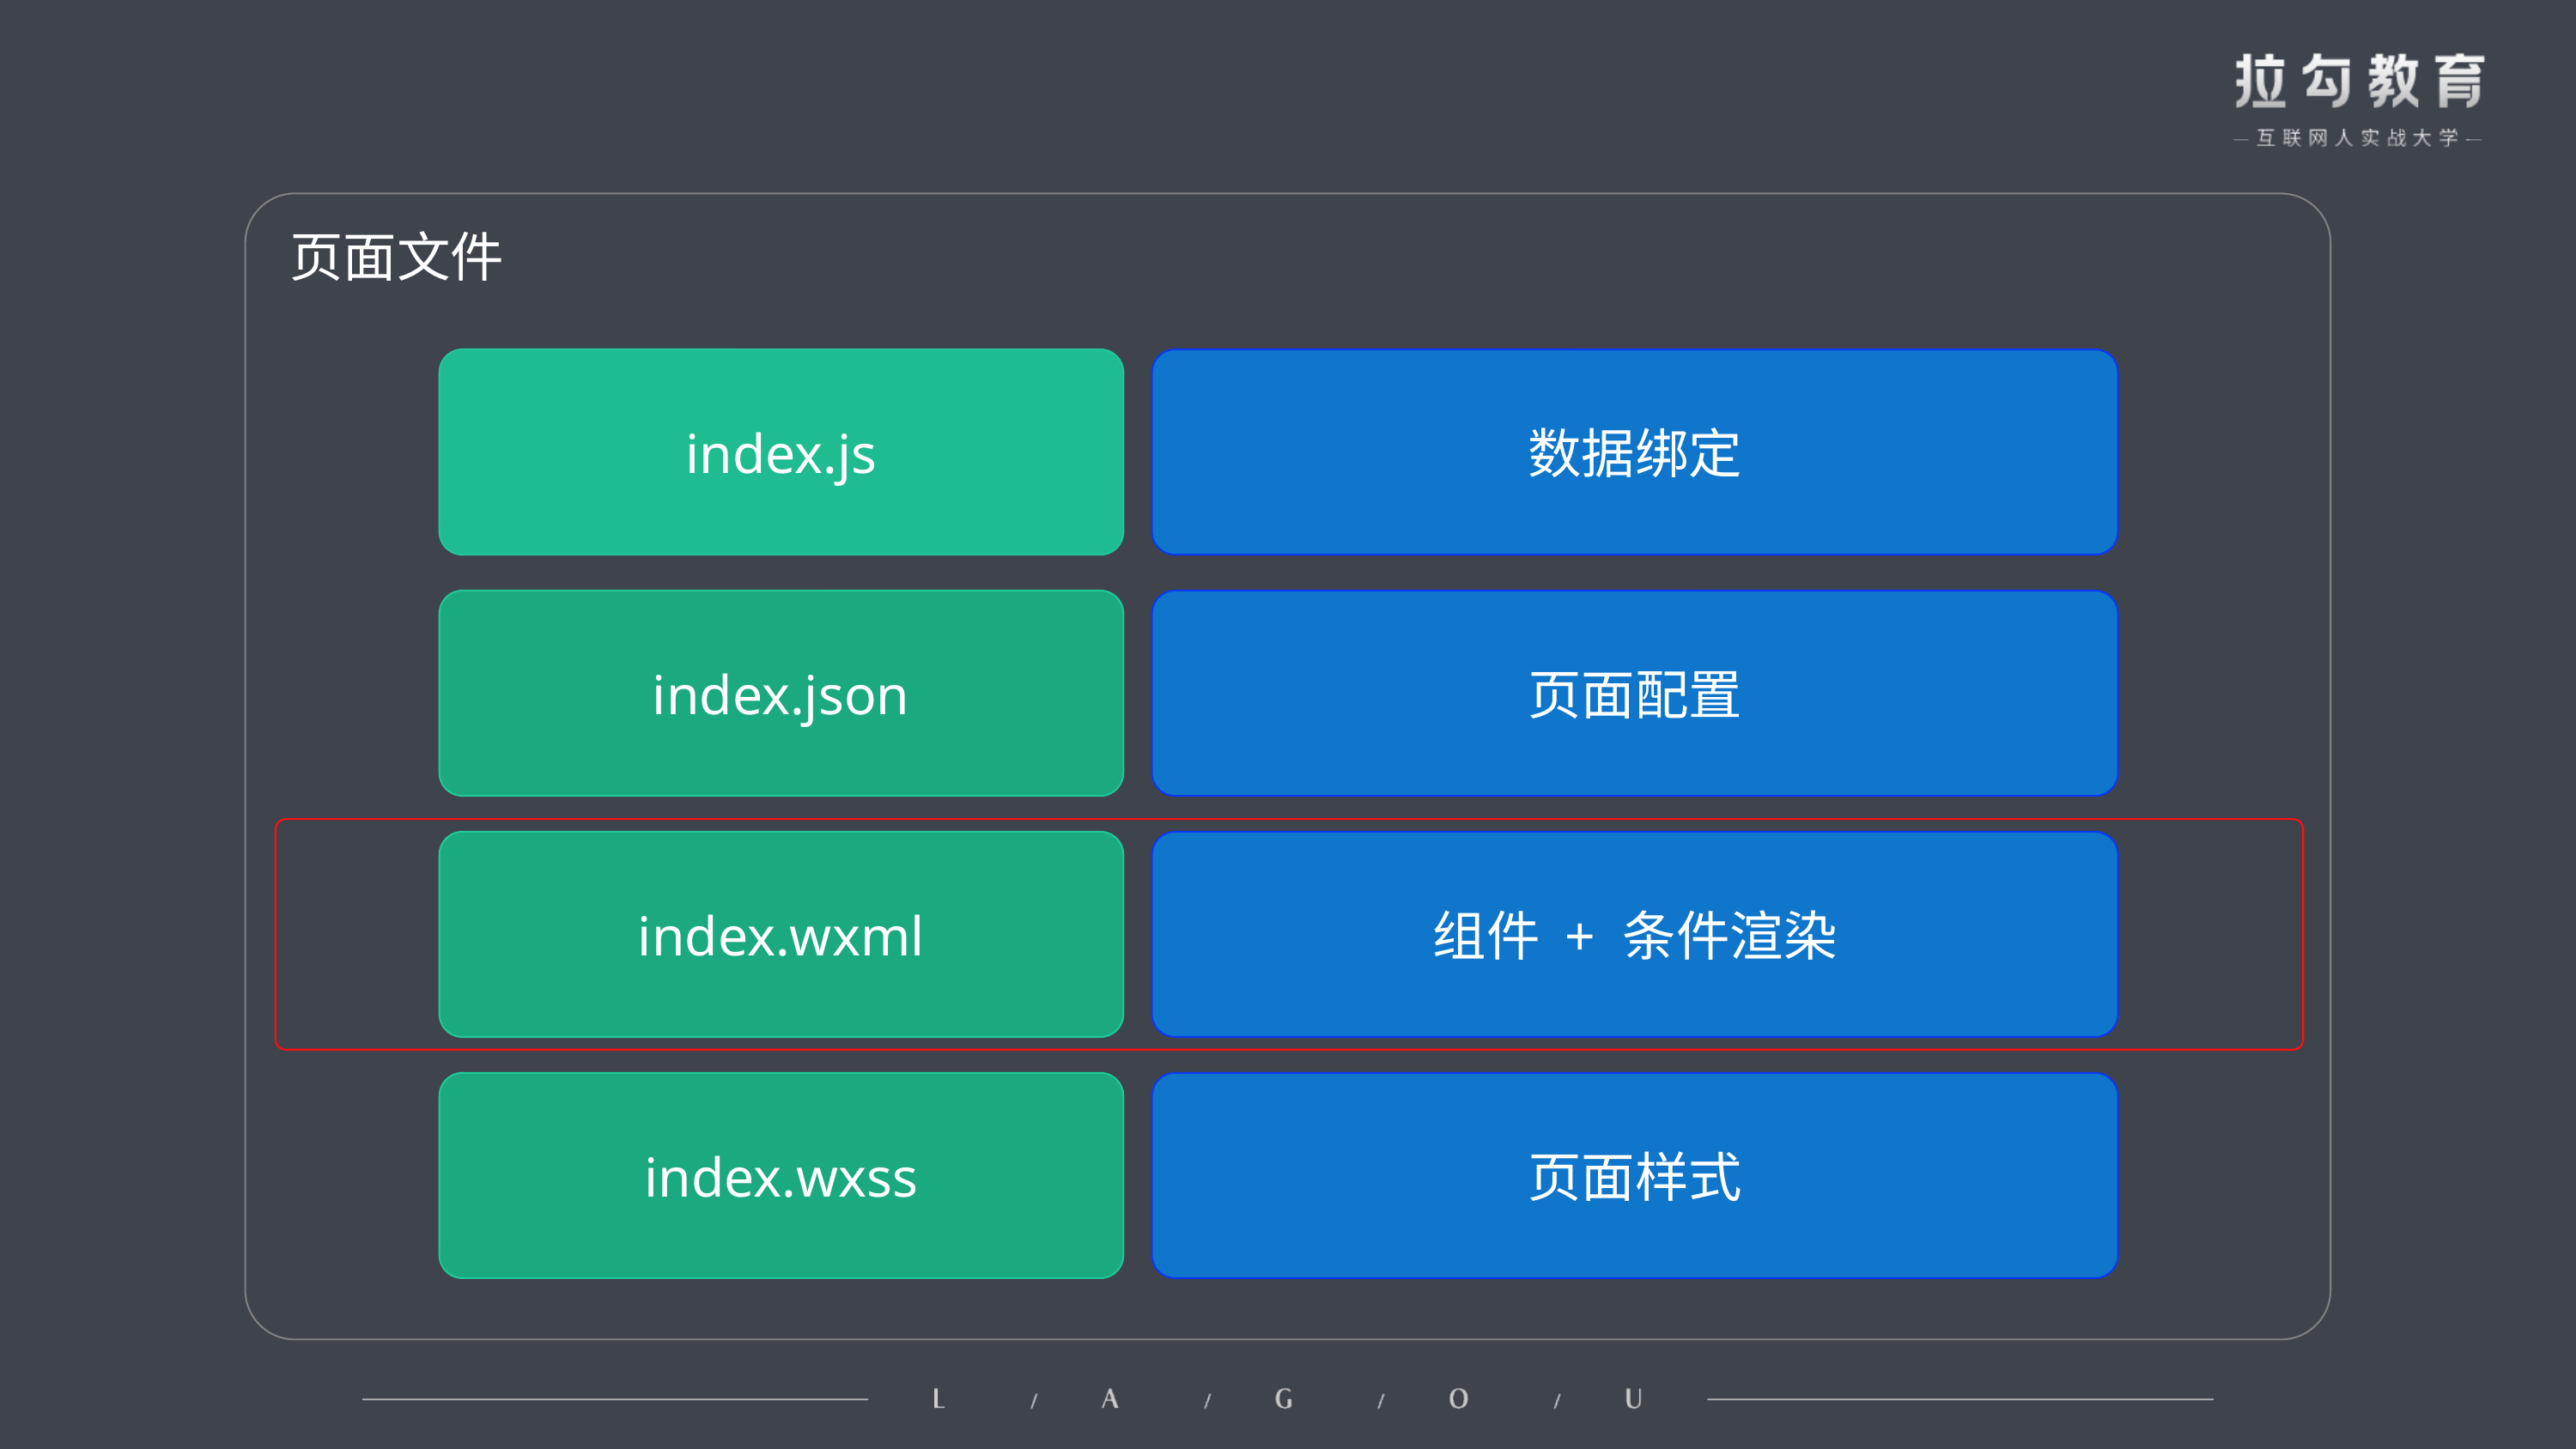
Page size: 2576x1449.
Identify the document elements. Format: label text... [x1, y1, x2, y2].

text_box index.js [438, 348, 1125, 556]
text_box index.json [438, 589, 1125, 797]
picture [2182, 11, 2541, 197]
text_box [274, 818, 2305, 1051]
text_box [244, 192, 2332, 1341]
text_box index.wxss [438, 1071, 1125, 1279]
text_box 页面配置 [1151, 589, 2119, 797]
text_box 页面文件 [276, 216, 518, 294]
text_box 页面样式 [1151, 1071, 2119, 1279]
picture [362, 1374, 2214, 1425]
text_box 数据绑定 [1151, 348, 2119, 556]
